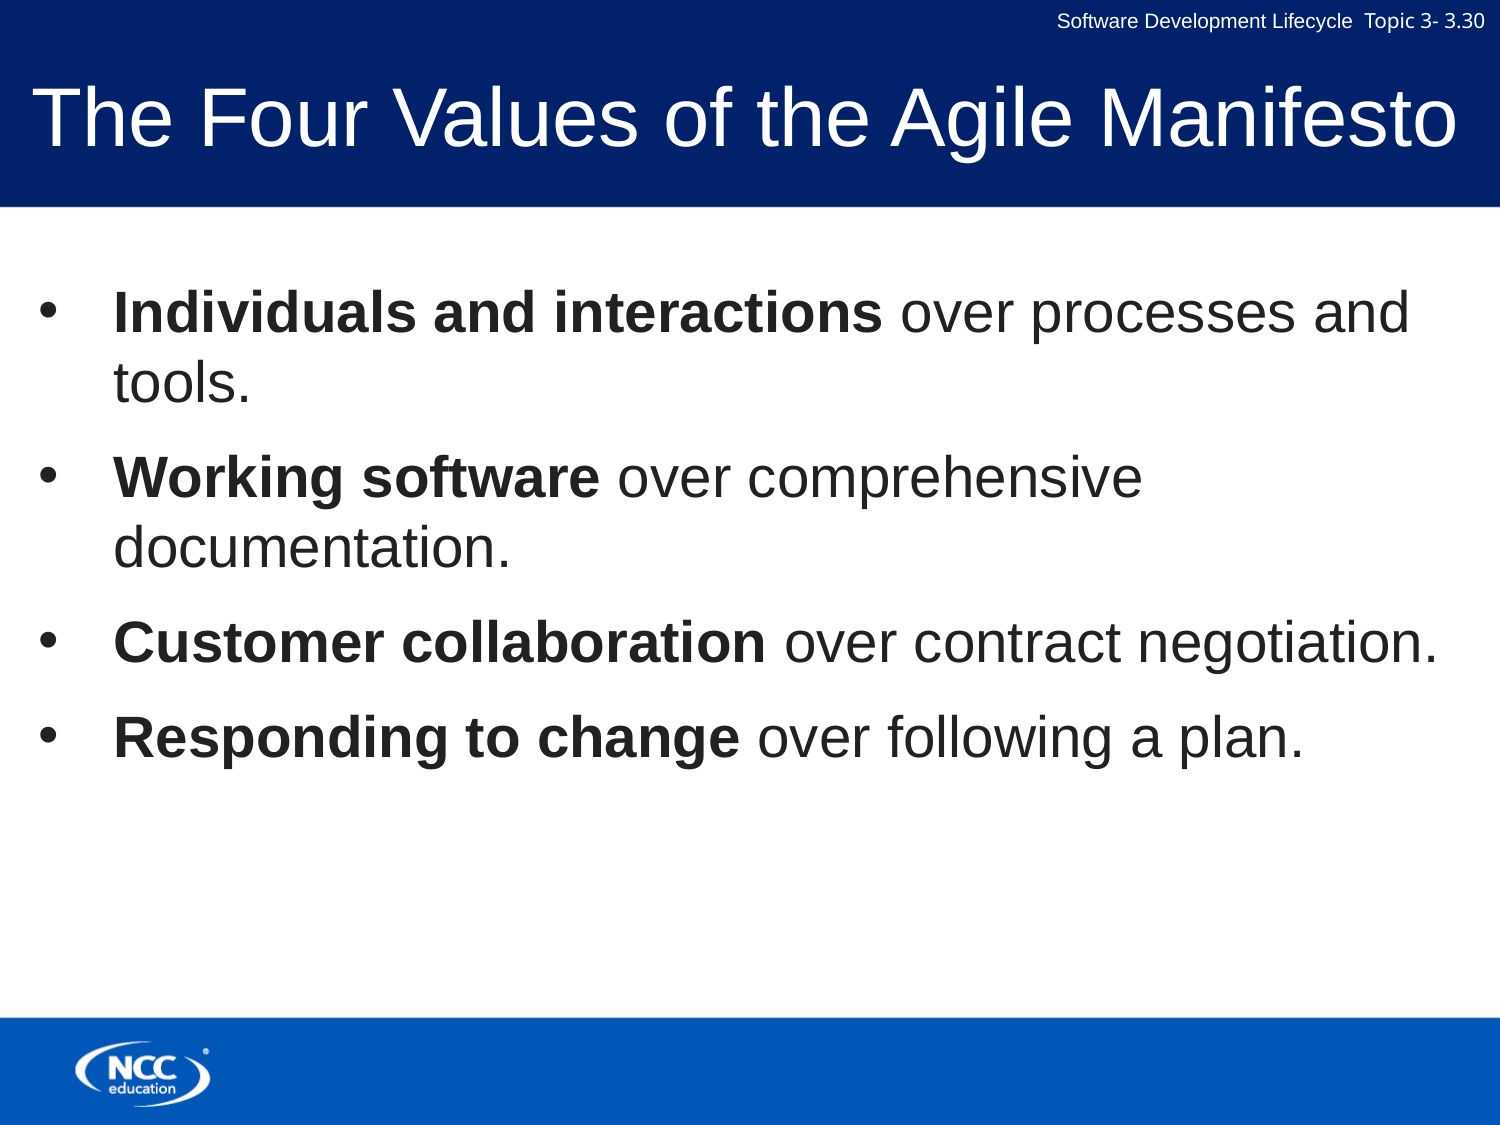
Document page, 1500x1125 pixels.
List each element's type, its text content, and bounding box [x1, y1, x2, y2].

title The Four Values of the Agile Manifesto [16, 19, 1500, 207]
picture [0, 0, 1500, 1125]
list Individuals and interactions over processes and tools. Working software over comprehensive documentation. Customer collaboration over contract negotiation. Responding to change over following a plan. [23, 267, 1477, 976]
